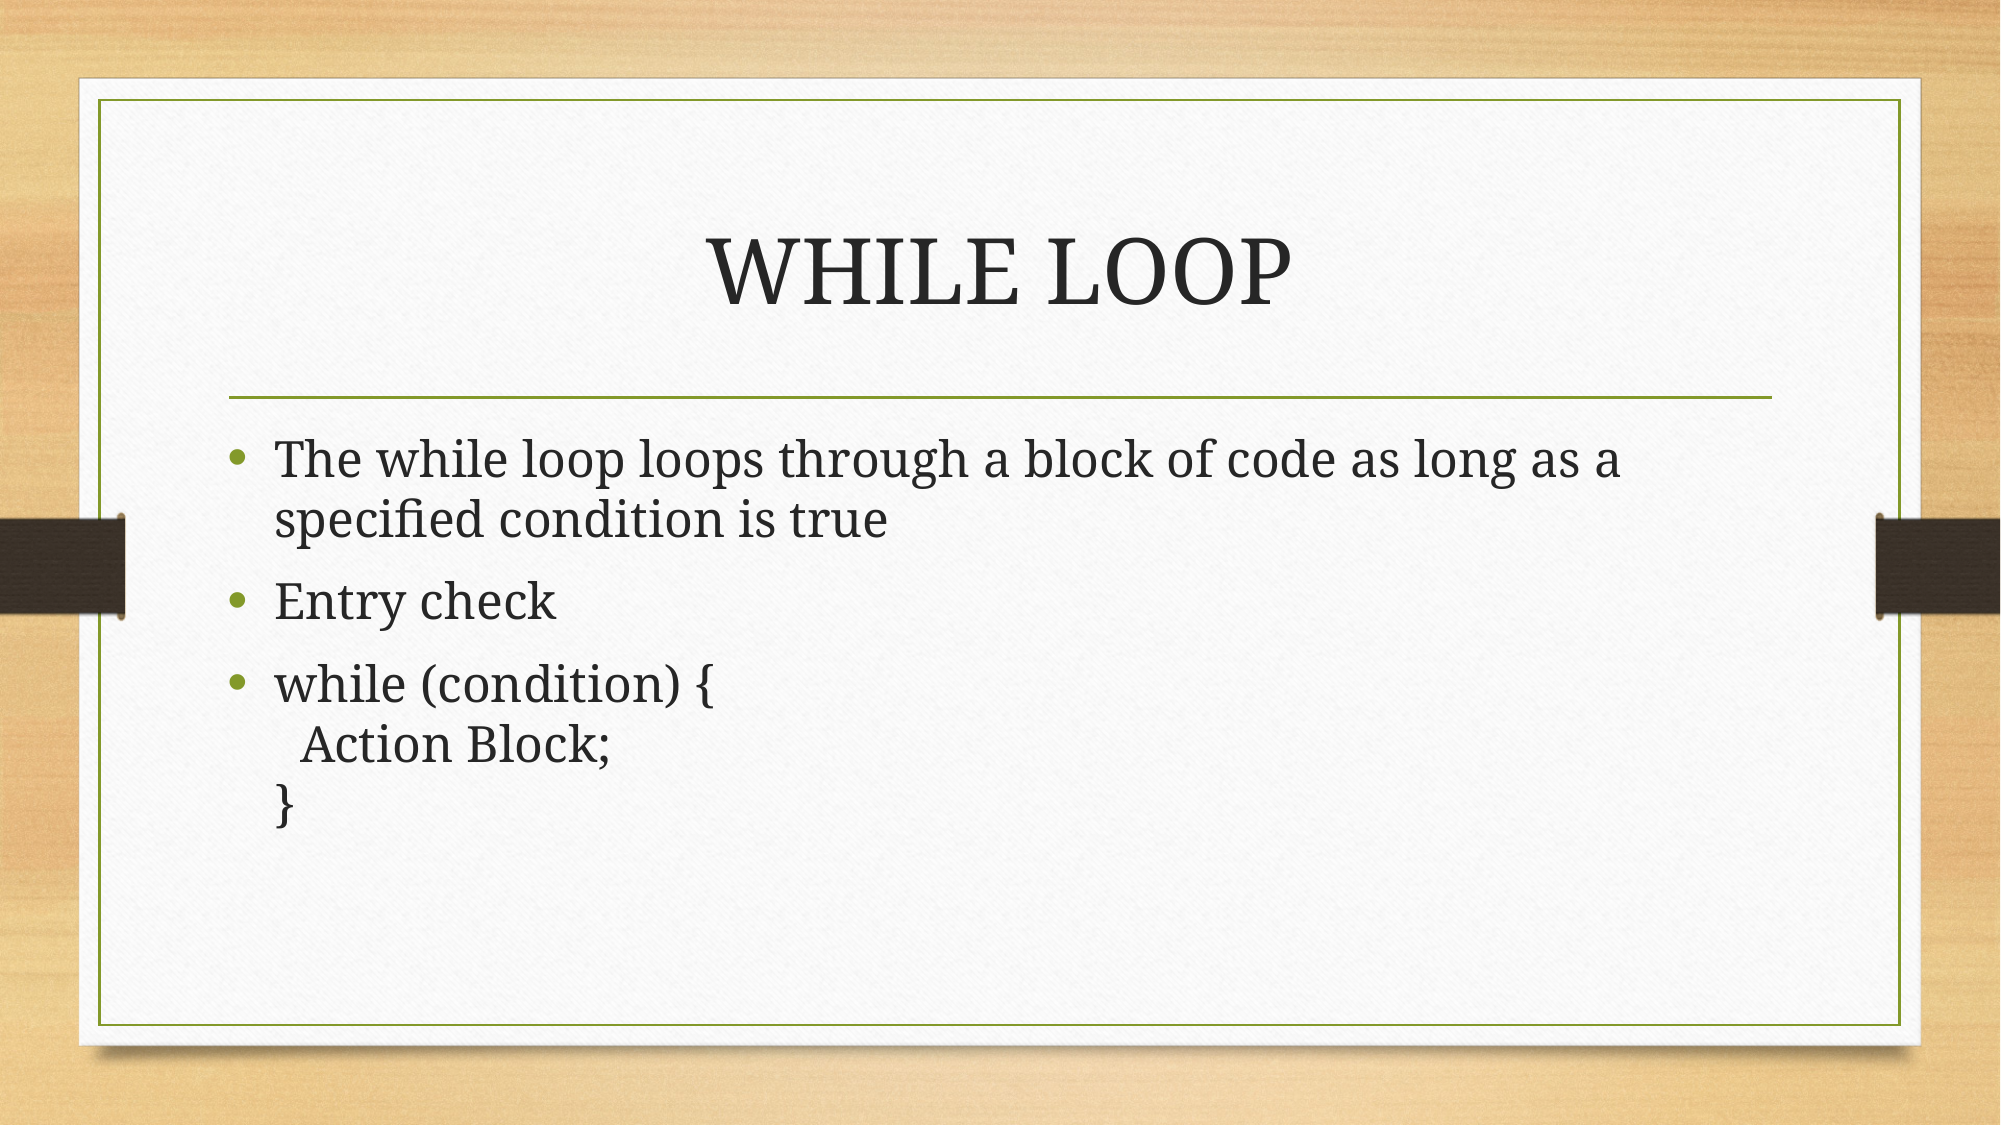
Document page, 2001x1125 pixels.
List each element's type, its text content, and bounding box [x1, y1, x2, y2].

title WHILE LOOP [212, 161, 1788, 375]
list The while loop loops through a block of code as long as a specified condition is true Entry check while (condition) { Action Block; } [212, 419, 1788, 964]
picture [0, 0, 2001, 1125]
